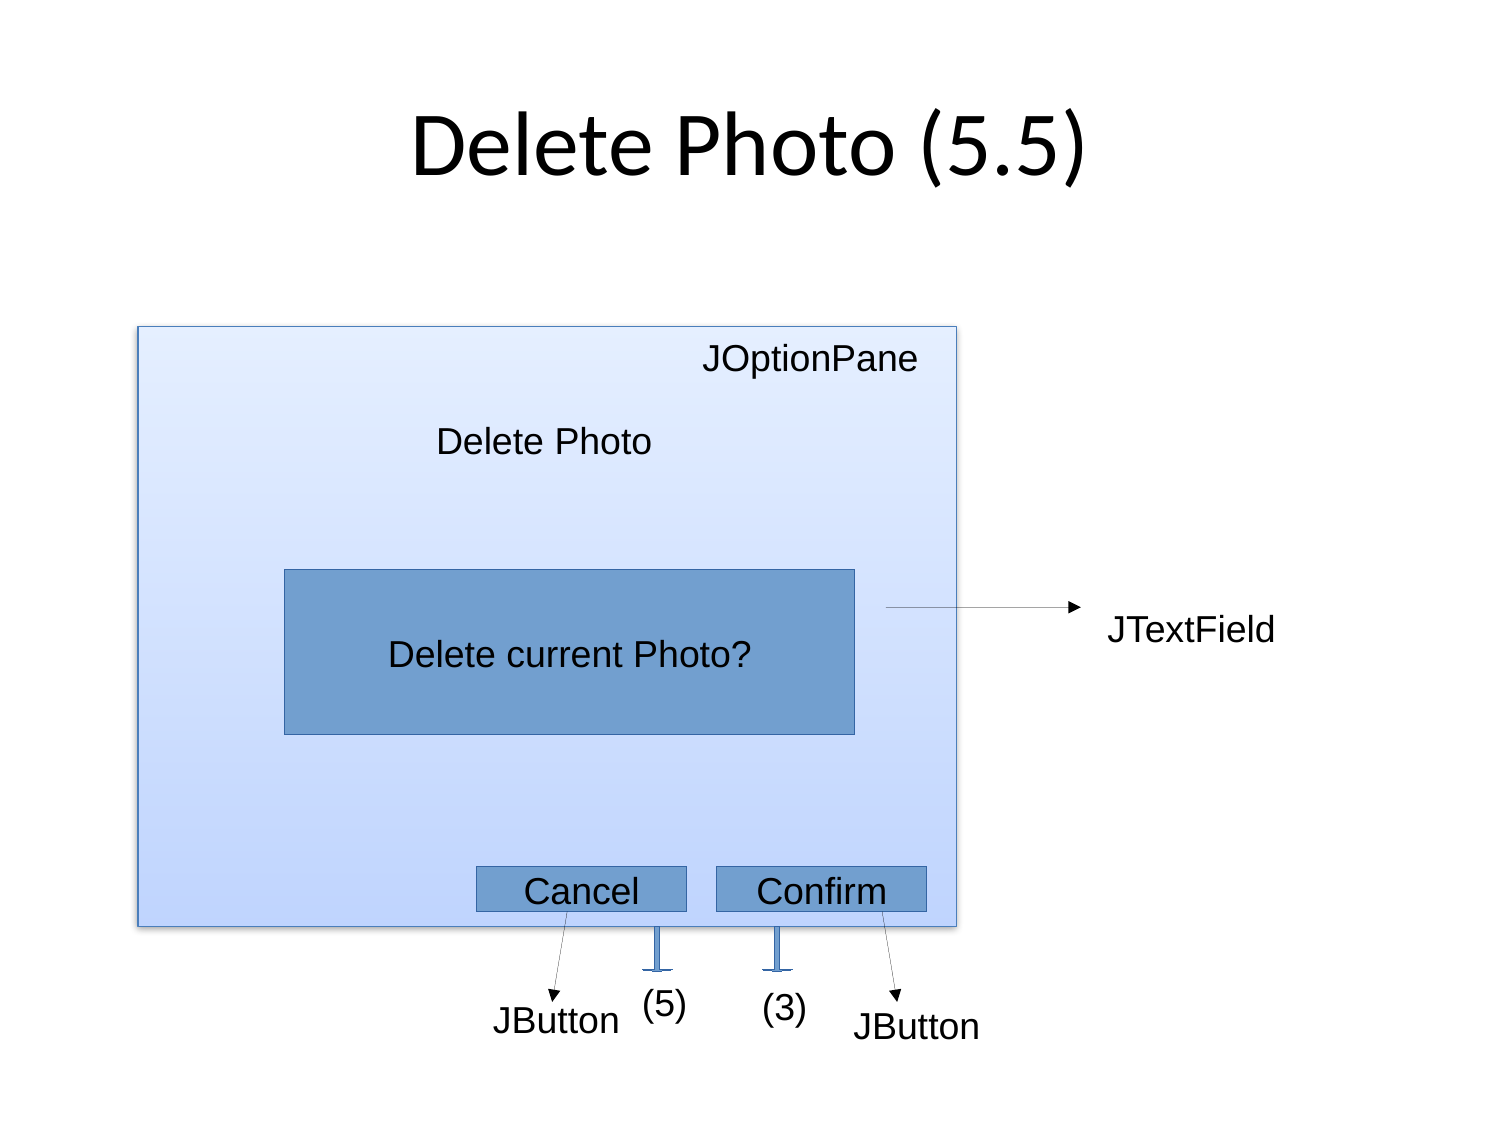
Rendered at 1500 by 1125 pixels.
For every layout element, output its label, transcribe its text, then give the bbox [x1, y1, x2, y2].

text_box Delete Photo (5.5) [75, 45, 1425, 233]
text_box (3) [747, 975, 853, 1032]
text_box Delete current Photo? [284, 569, 855, 735]
text_box [137, 326, 957, 927]
text_box JButton [478, 988, 689, 1088]
text_box JTextField [1092, 597, 1363, 655]
text_box (5) [627, 971, 733, 1029]
text_box [762, 926, 793, 972]
text_box JButton [838, 994, 1049, 1094]
text_box [882, 911, 902, 994]
text_box [642, 926, 673, 971]
text_box Cancel [476, 866, 687, 912]
text_box Delete Photo [206, 401, 882, 477]
text_box [885, 601, 1081, 614]
text_box Confirm [716, 866, 927, 912]
text_box JOptionPane [687, 326, 972, 426]
